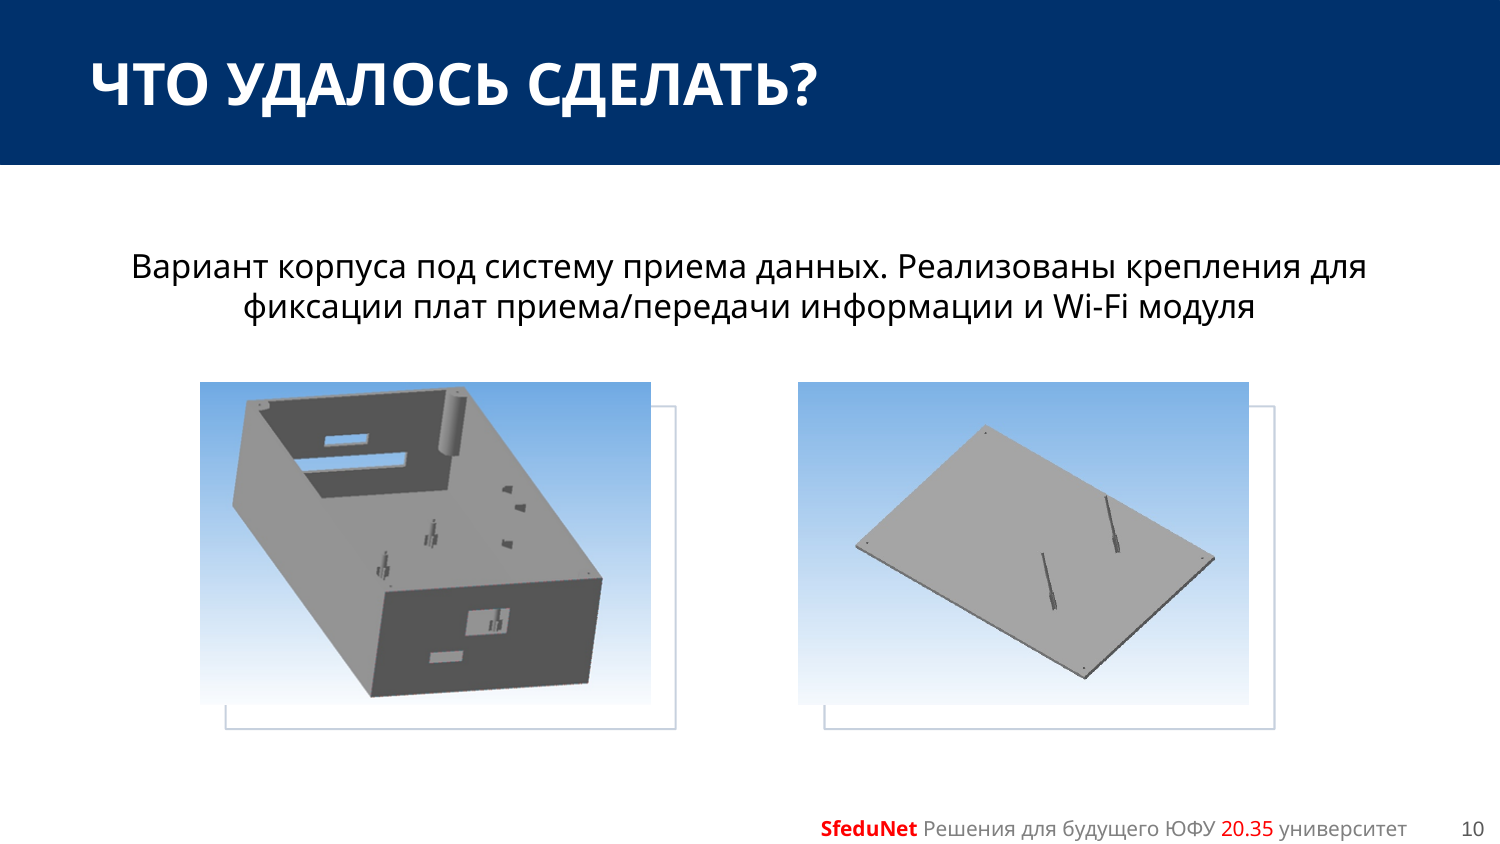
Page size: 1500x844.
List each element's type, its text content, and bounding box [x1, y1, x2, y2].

picture [798, 381, 1250, 706]
text_box [224, 404, 678, 731]
slide_number 10 [1424, 812, 1500, 844]
list Вариант корпуса под систему приема данных. Реализованы крепления для фиксации плат приема/передачи информации и Wi-Fi модуля [51, 188, 1449, 383]
picture [199, 381, 651, 706]
text_box [0, 0, 1500, 167]
text_box SfeduNet Решения для будущего ЮФУ 20.35 университет [804, 800, 1443, 844]
title ЧТО УДАЛОСЬ СДЕЛАТЬ? [75, 0, 1449, 165]
text_box [822, 404, 1277, 731]
